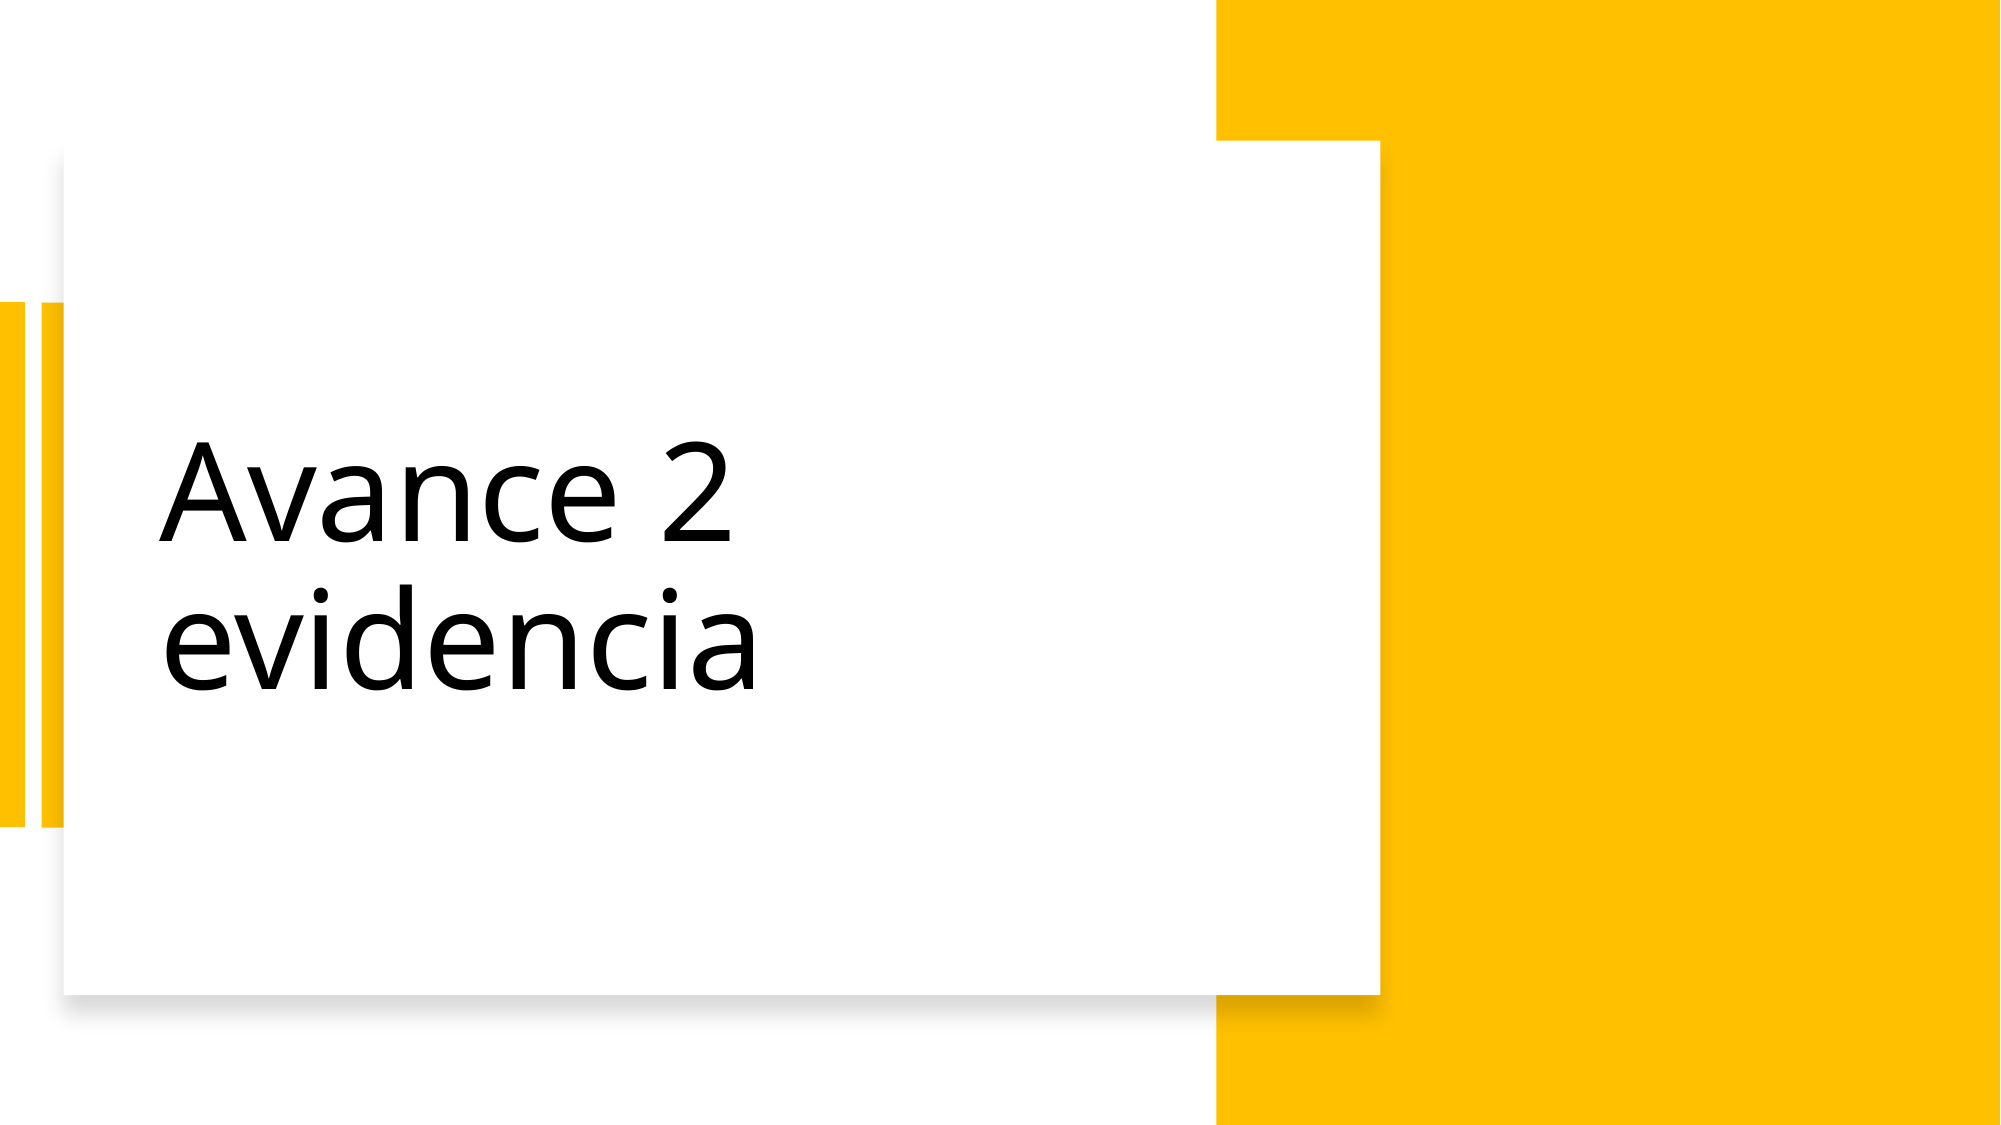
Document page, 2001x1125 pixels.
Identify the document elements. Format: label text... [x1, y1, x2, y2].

text_box [0, 0, 1215, 1125]
title Avance 2 evidencia [144, 241, 1311, 901]
text_box [41, 302, 53, 829]
text_box [0, 301, 26, 828]
text_box [1215, 0, 2000, 1125]
text_box [63, 140, 1381, 996]
